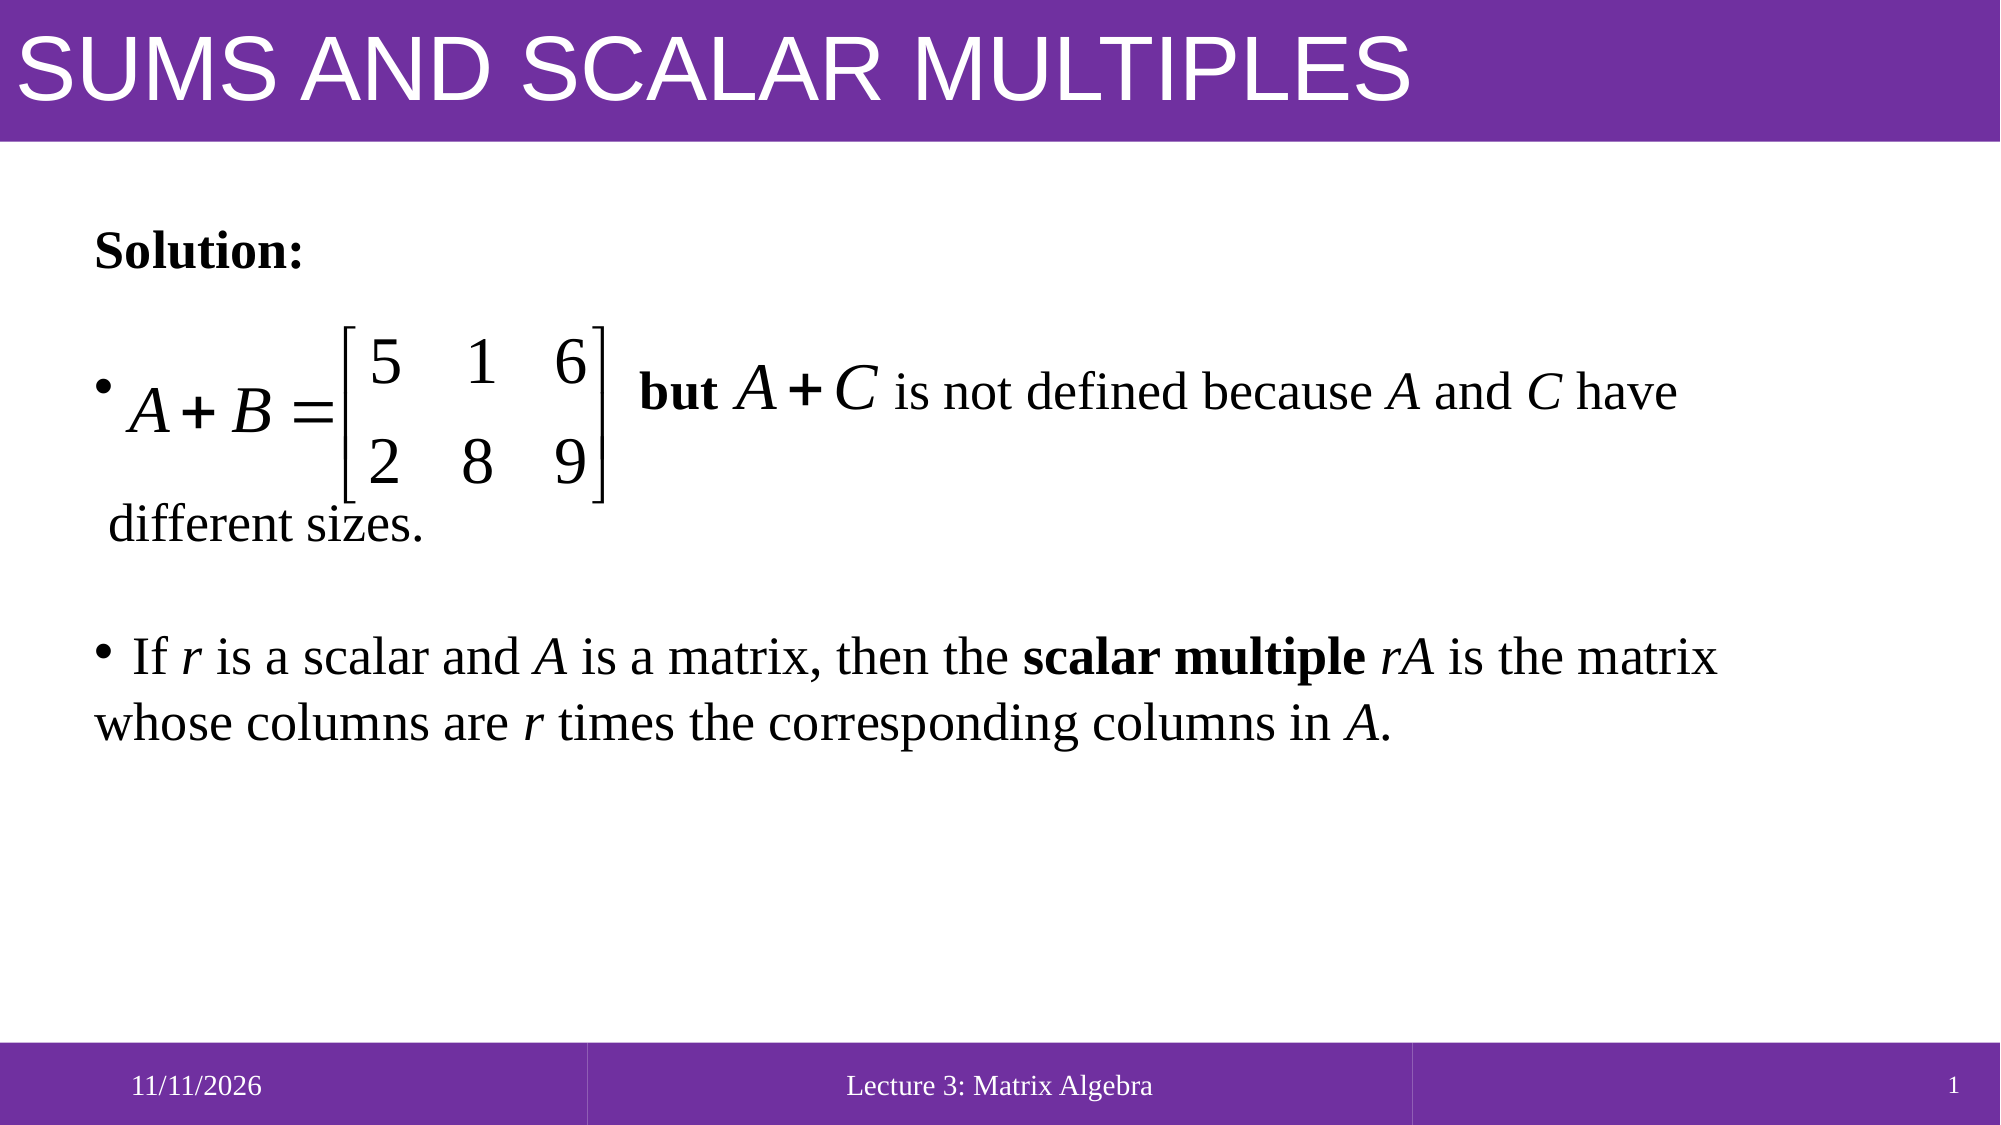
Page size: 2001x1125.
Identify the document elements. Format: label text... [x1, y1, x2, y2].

list Solution: but is not defined because A and C have different sizes. If r is a scalar and A is a matrix, then the scalar multiple rA is the matrix whose columns are r times the corresponding columns in A. [79, 219, 1888, 1042]
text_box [727, 359, 884, 416]
text_box 1 [1412, 1042, 2000, 1125]
title SUMS AND SCALAR MULTIPLES [0, 0, 2000, 142]
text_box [121, 321, 622, 510]
text_box 05/01/2022 [0, 1042, 587, 1125]
text_box Lecture 3: Matrix Algebra [587, 1042, 1412, 1125]
